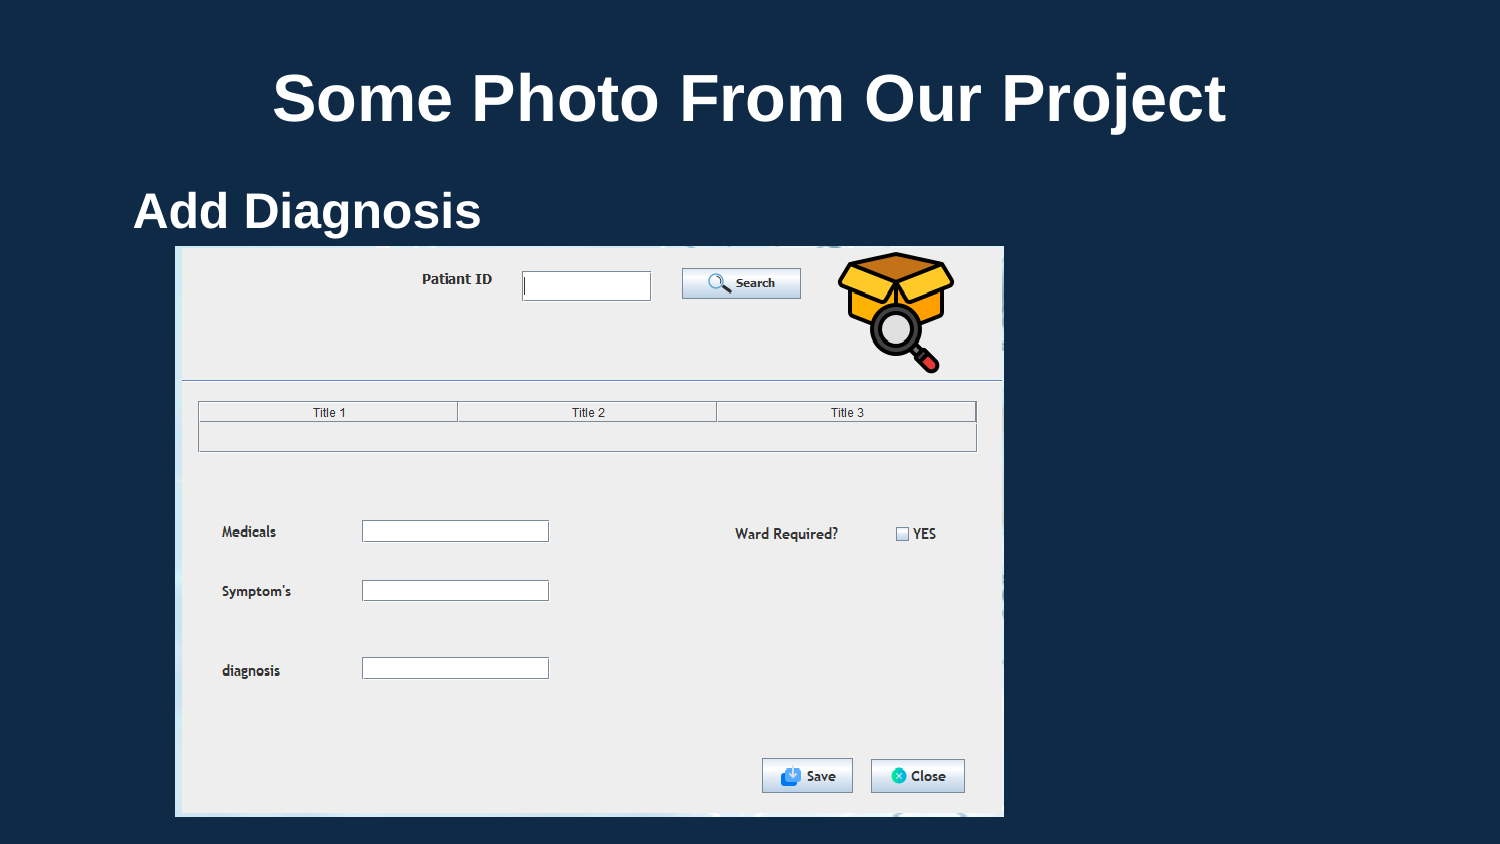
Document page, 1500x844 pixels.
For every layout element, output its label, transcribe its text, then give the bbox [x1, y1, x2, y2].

picture [175, 246, 1005, 817]
title Some Photo From Our Project [117, 39, 1383, 119]
text_box Add Diagnosis [117, 163, 626, 243]
